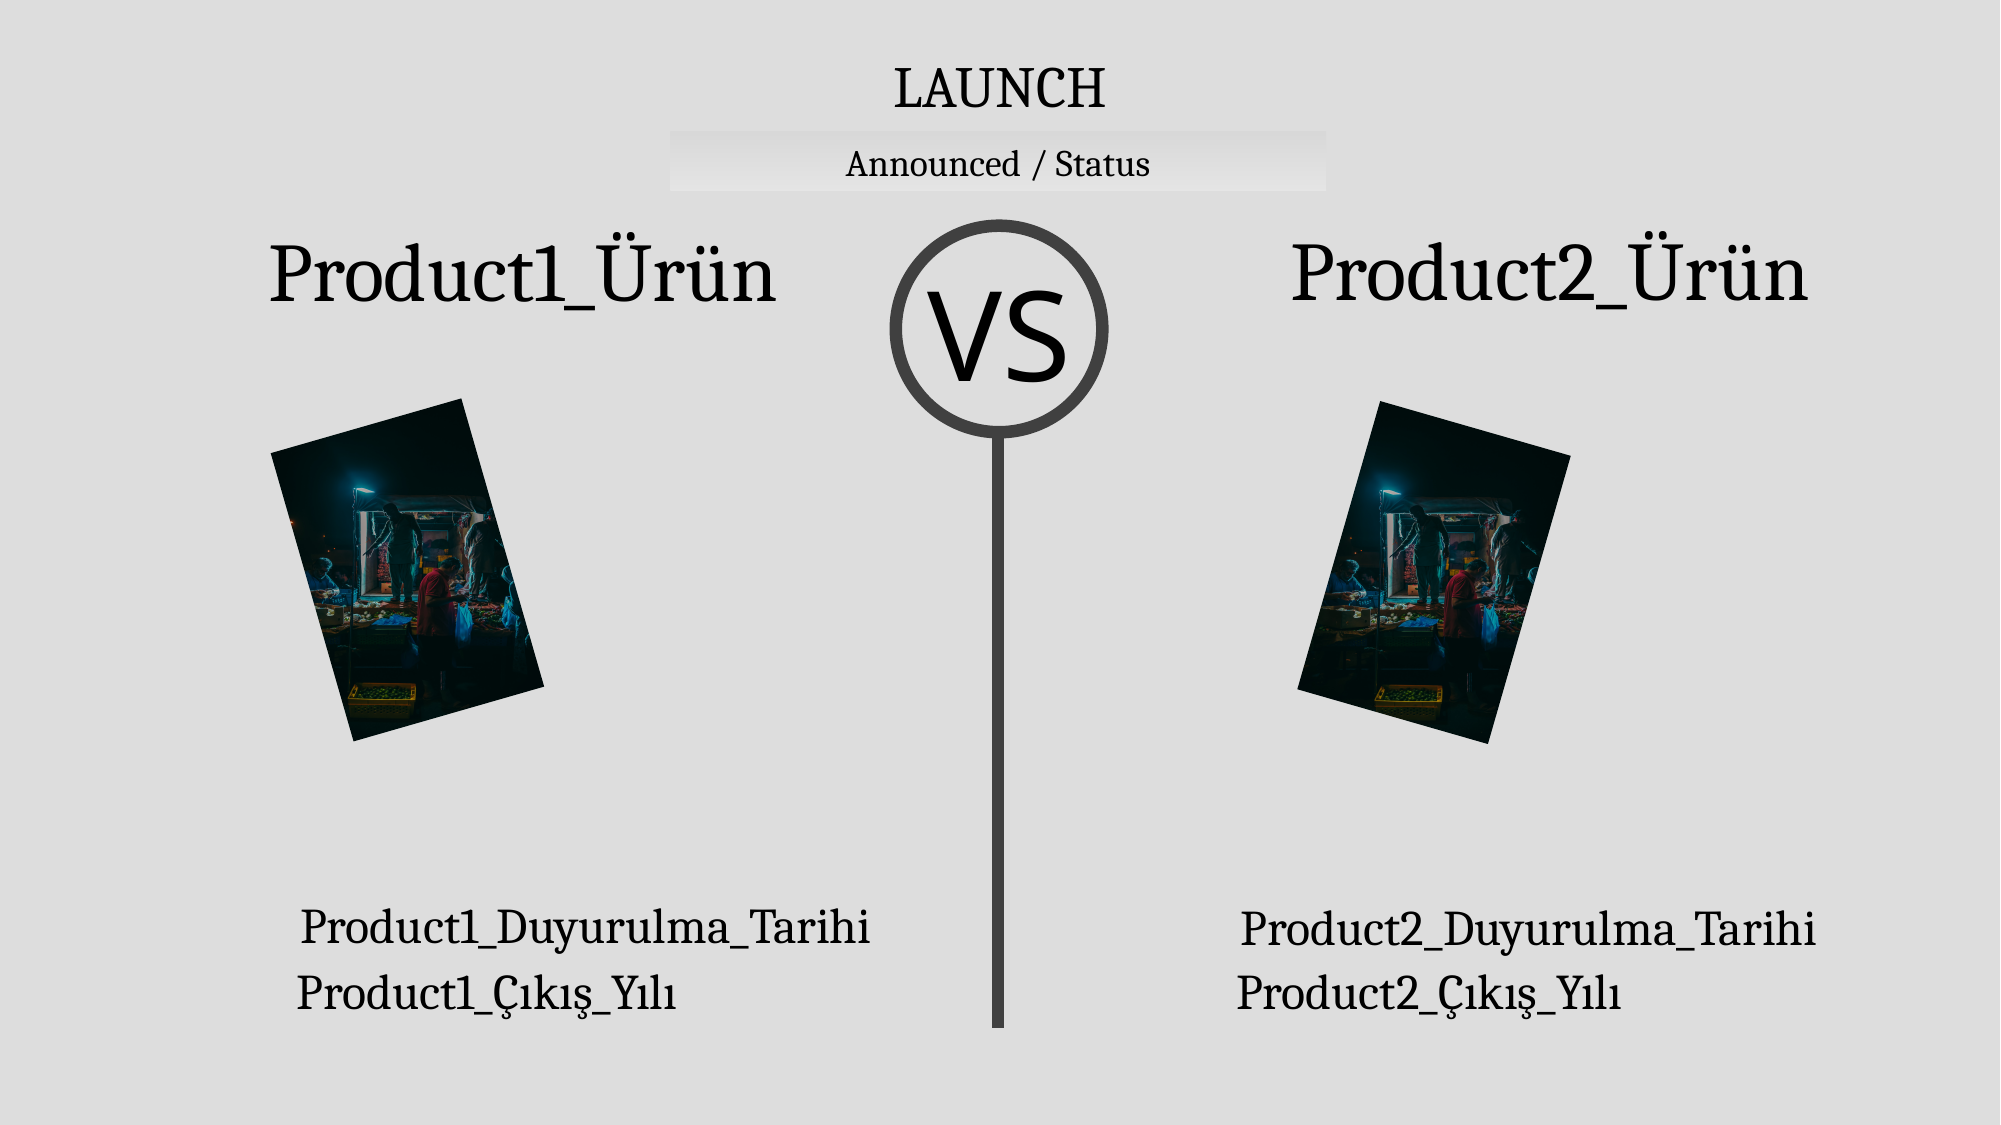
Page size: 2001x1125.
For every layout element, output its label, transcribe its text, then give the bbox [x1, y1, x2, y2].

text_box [895, 225, 1103, 829]
text_box Product2_Ürün [1275, 209, 1825, 325]
text_box Product2_Çıkış_Yılı [1221, 951, 1638, 1027]
text_box Product2_Duyurulma_Tarihi [1225, 887, 1833, 963]
text_box Product1_Ürün [253, 210, 794, 326]
text_box [1296, 400, 1572, 746]
text_box Product1_Çıkış_Yılı [281, 951, 693, 1027]
text_box Product1_Duyurulma_Tarihi [285, 885, 887, 961]
text_box LAUNCH [672, 41, 1328, 127]
text_box Announced / Status [670, 131, 1327, 191]
text_box [269, 397, 546, 743]
